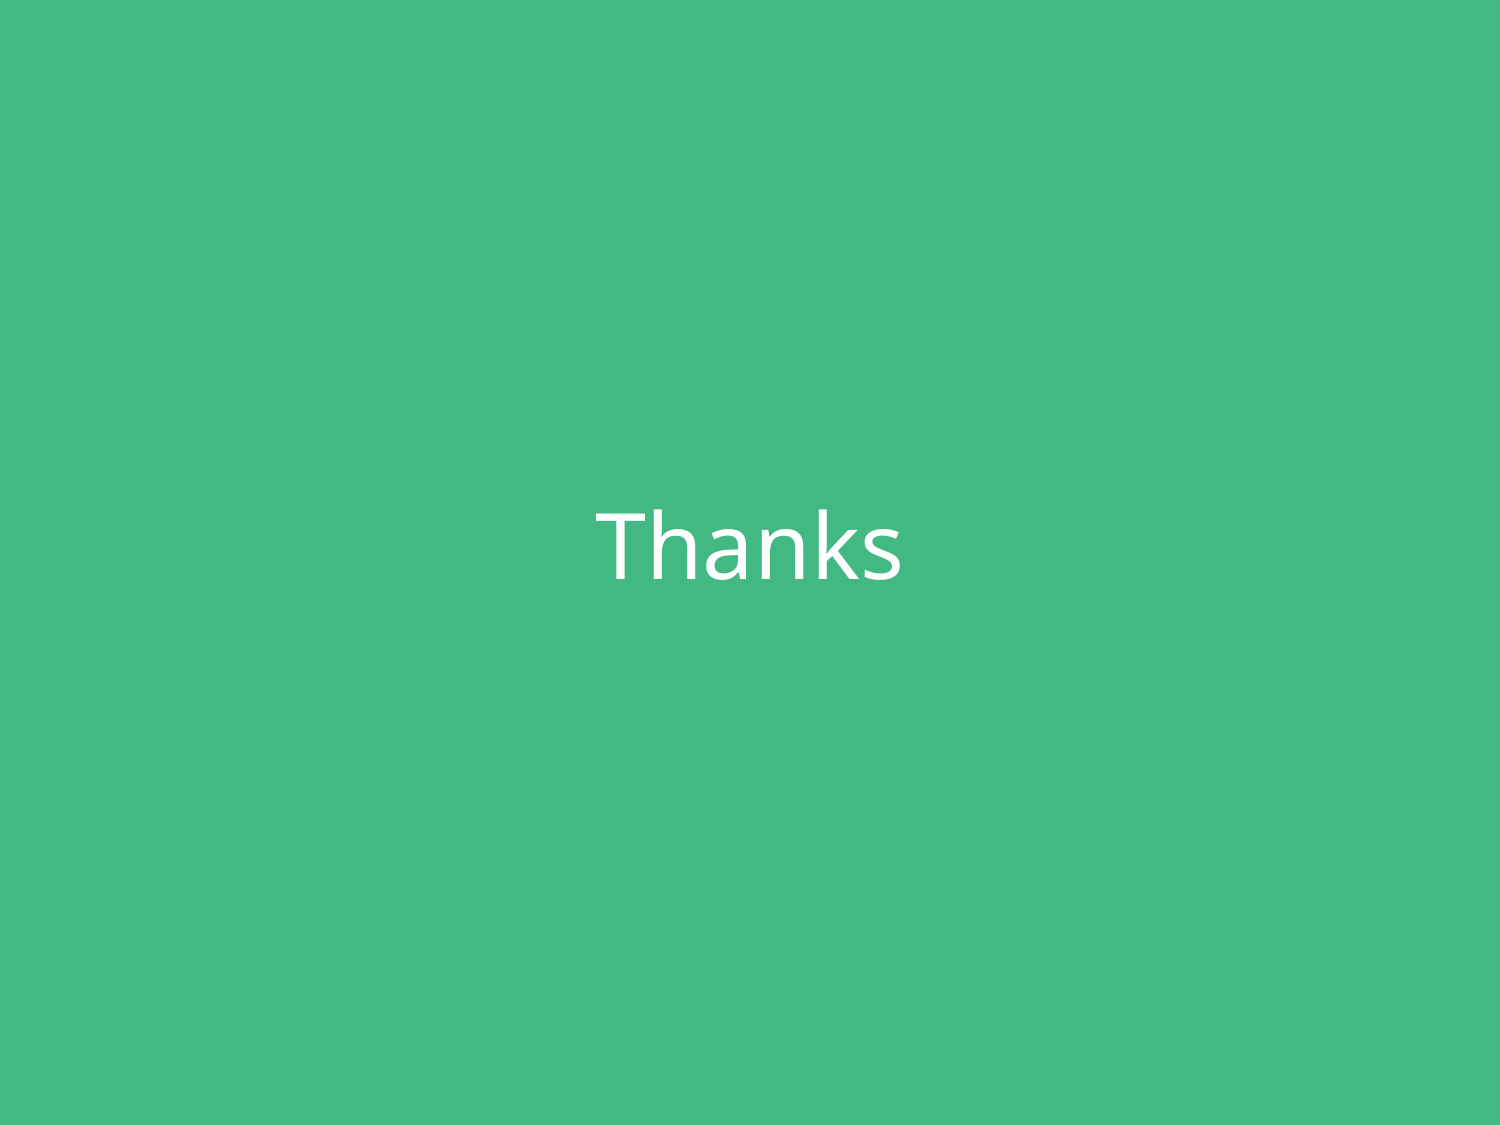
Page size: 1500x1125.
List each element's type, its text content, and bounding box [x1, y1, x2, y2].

text_box Thanks [423, 431, 1077, 655]
